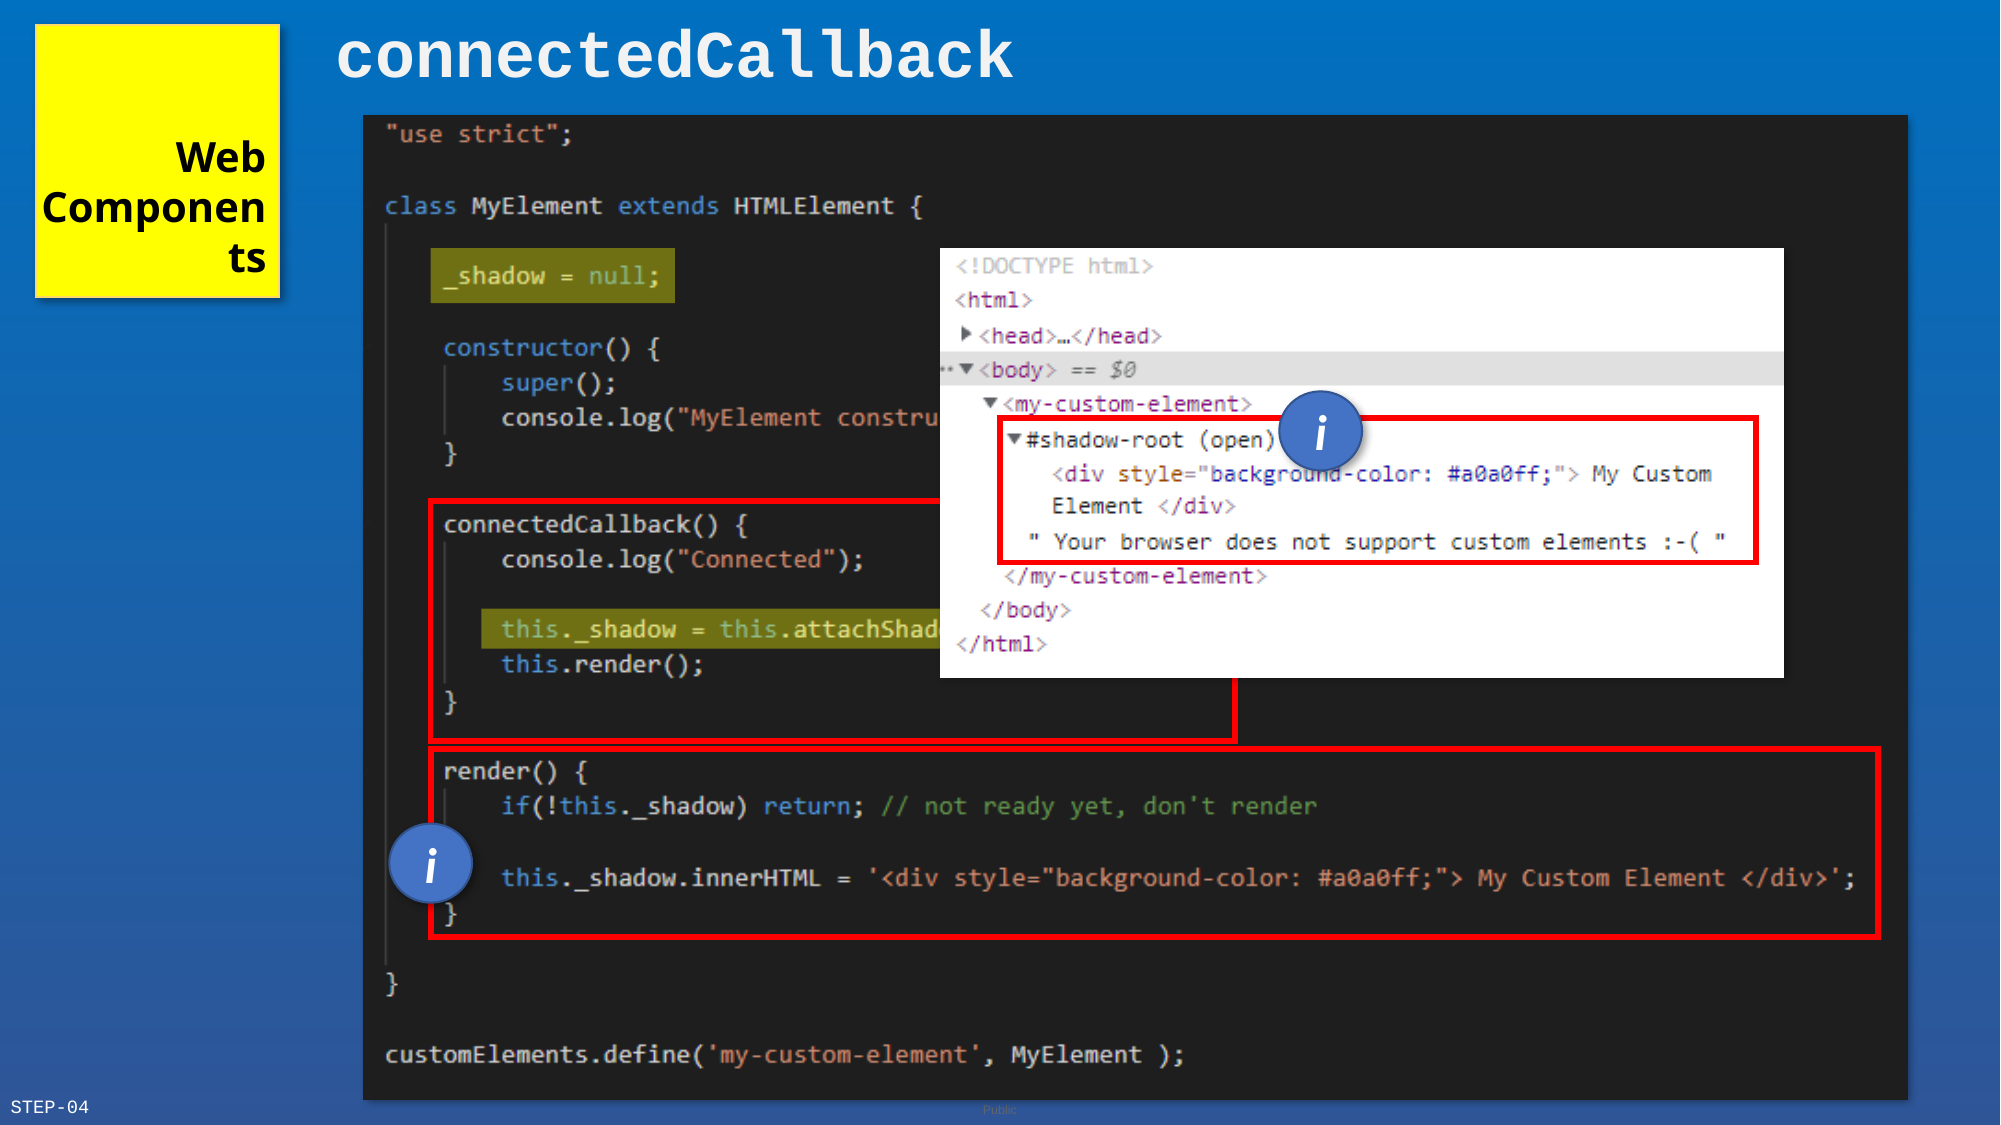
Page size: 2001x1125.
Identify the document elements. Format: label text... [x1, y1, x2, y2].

text_box connectedCallback [320, 3, 1878, 98]
picture [363, 115, 1908, 1100]
text_box STEP-04 [0, 1087, 133, 1125]
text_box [35, 24, 279, 297]
